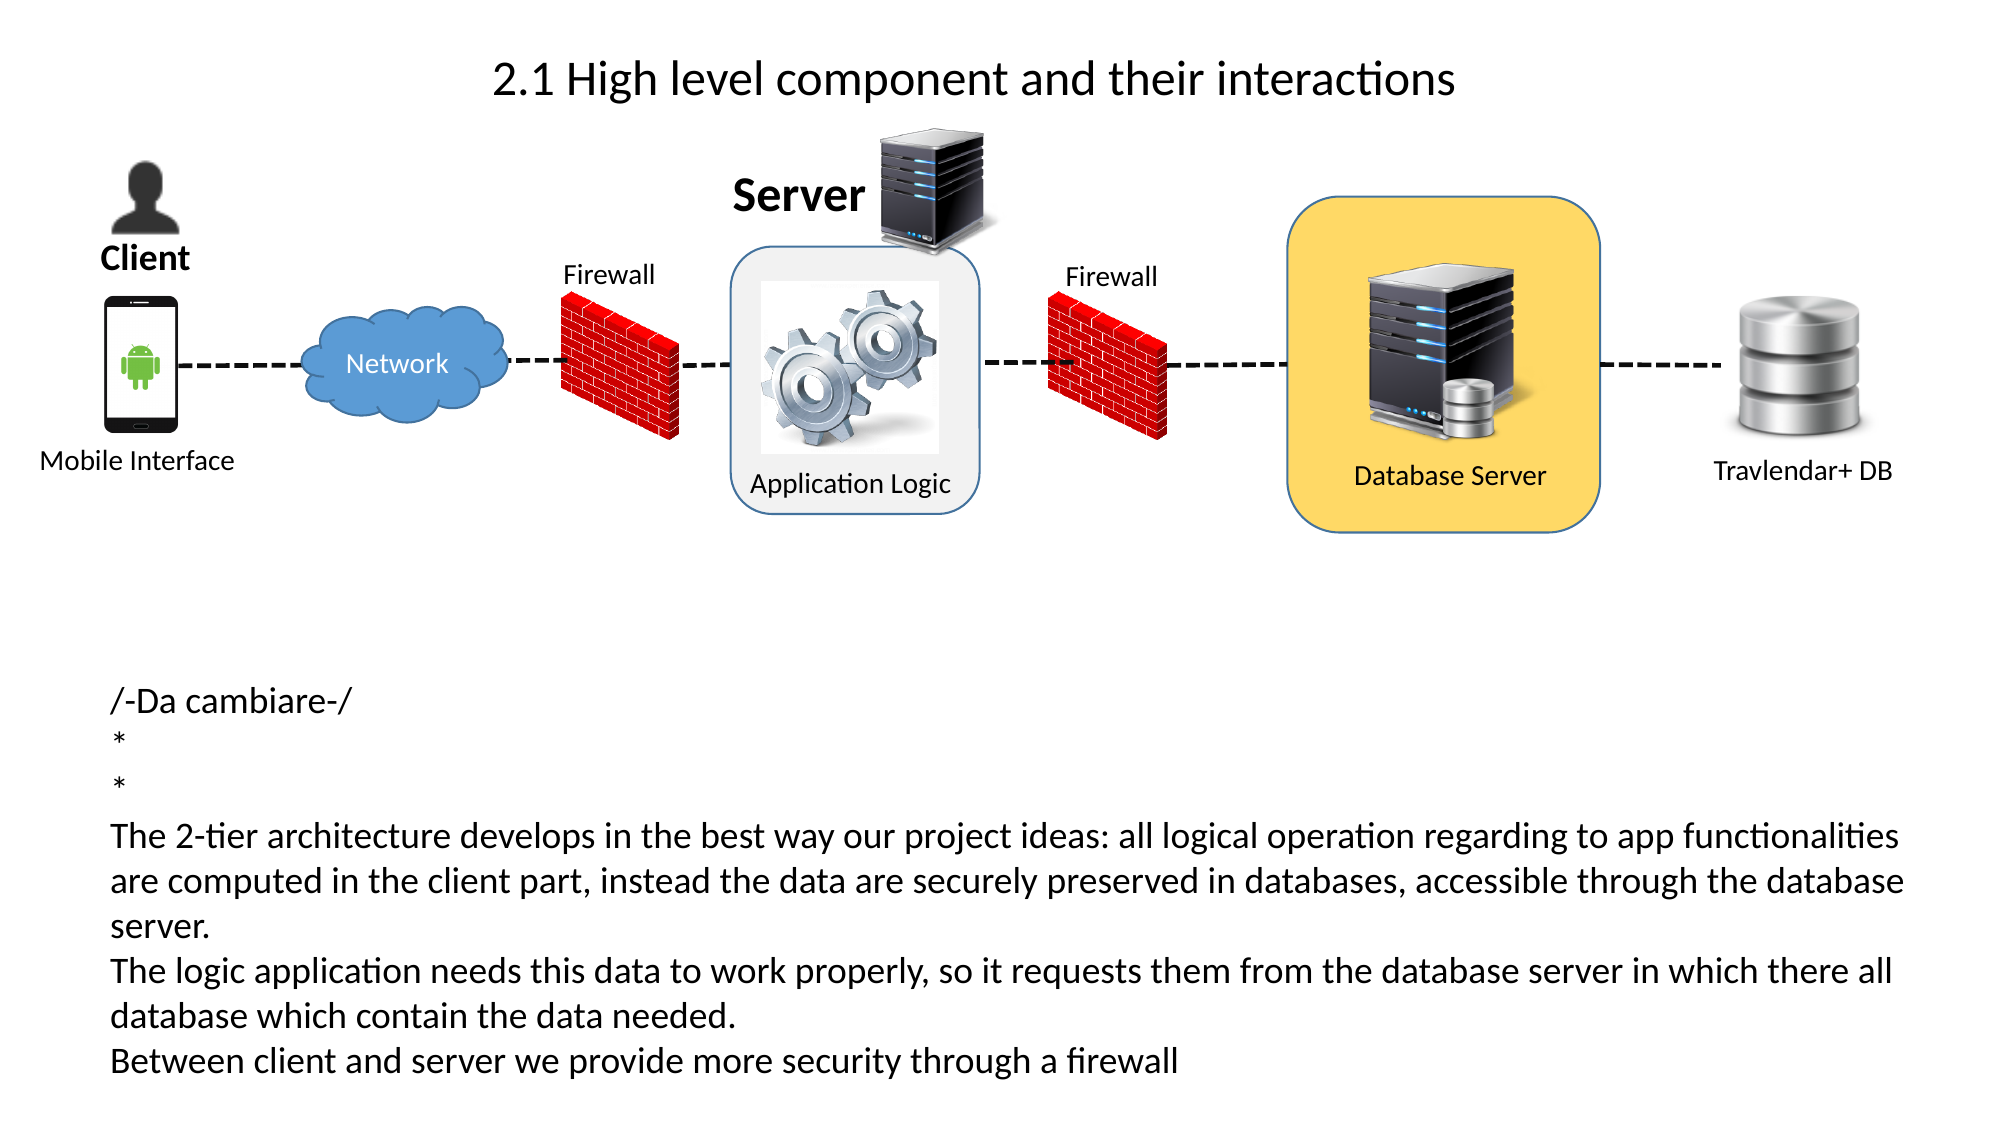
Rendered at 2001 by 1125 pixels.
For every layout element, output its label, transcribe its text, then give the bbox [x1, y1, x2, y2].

text_box [747, 507, 963, 516]
picture [761, 281, 939, 454]
text_box Firewall [548, 247, 704, 298]
picture [868, 118, 1007, 258]
picture [104, 157, 188, 241]
picture [561, 291, 679, 440]
text_box [1286, 195, 1602, 534]
text_box Database Server [1339, 449, 1622, 499]
text_box Client [85, 225, 206, 286]
picture [1720, 286, 1879, 445]
picture [1351, 248, 1547, 444]
text_box Application Logic [735, 457, 987, 507]
text_box Network [300, 305, 509, 424]
text_box Server [717, 154, 868, 230]
text_box [729, 245, 981, 494]
text_box Firewall [1050, 249, 1206, 300]
picture [71, 295, 211, 435]
text_box /-Da cambiare-/ * * The 2-tier architecture develops in the best way our project ideas: all logical operation regarding to app functionalities are computed in the client part, instead the data are securely preserved in databases, accessible through the database server. The logic application needs this data to work properly, so it requests them from the database server in which there all database which contain the data needed. Between client and server we provide more security through a firewall [95, 623, 1931, 1125]
text_box 2.1 High level component and their interactions [477, 37, 1472, 113]
text_box Travlendar+ DB [1698, 444, 1935, 494]
text_box Mobile Interface [24, 434, 307, 484]
picture [1048, 291, 1167, 440]
